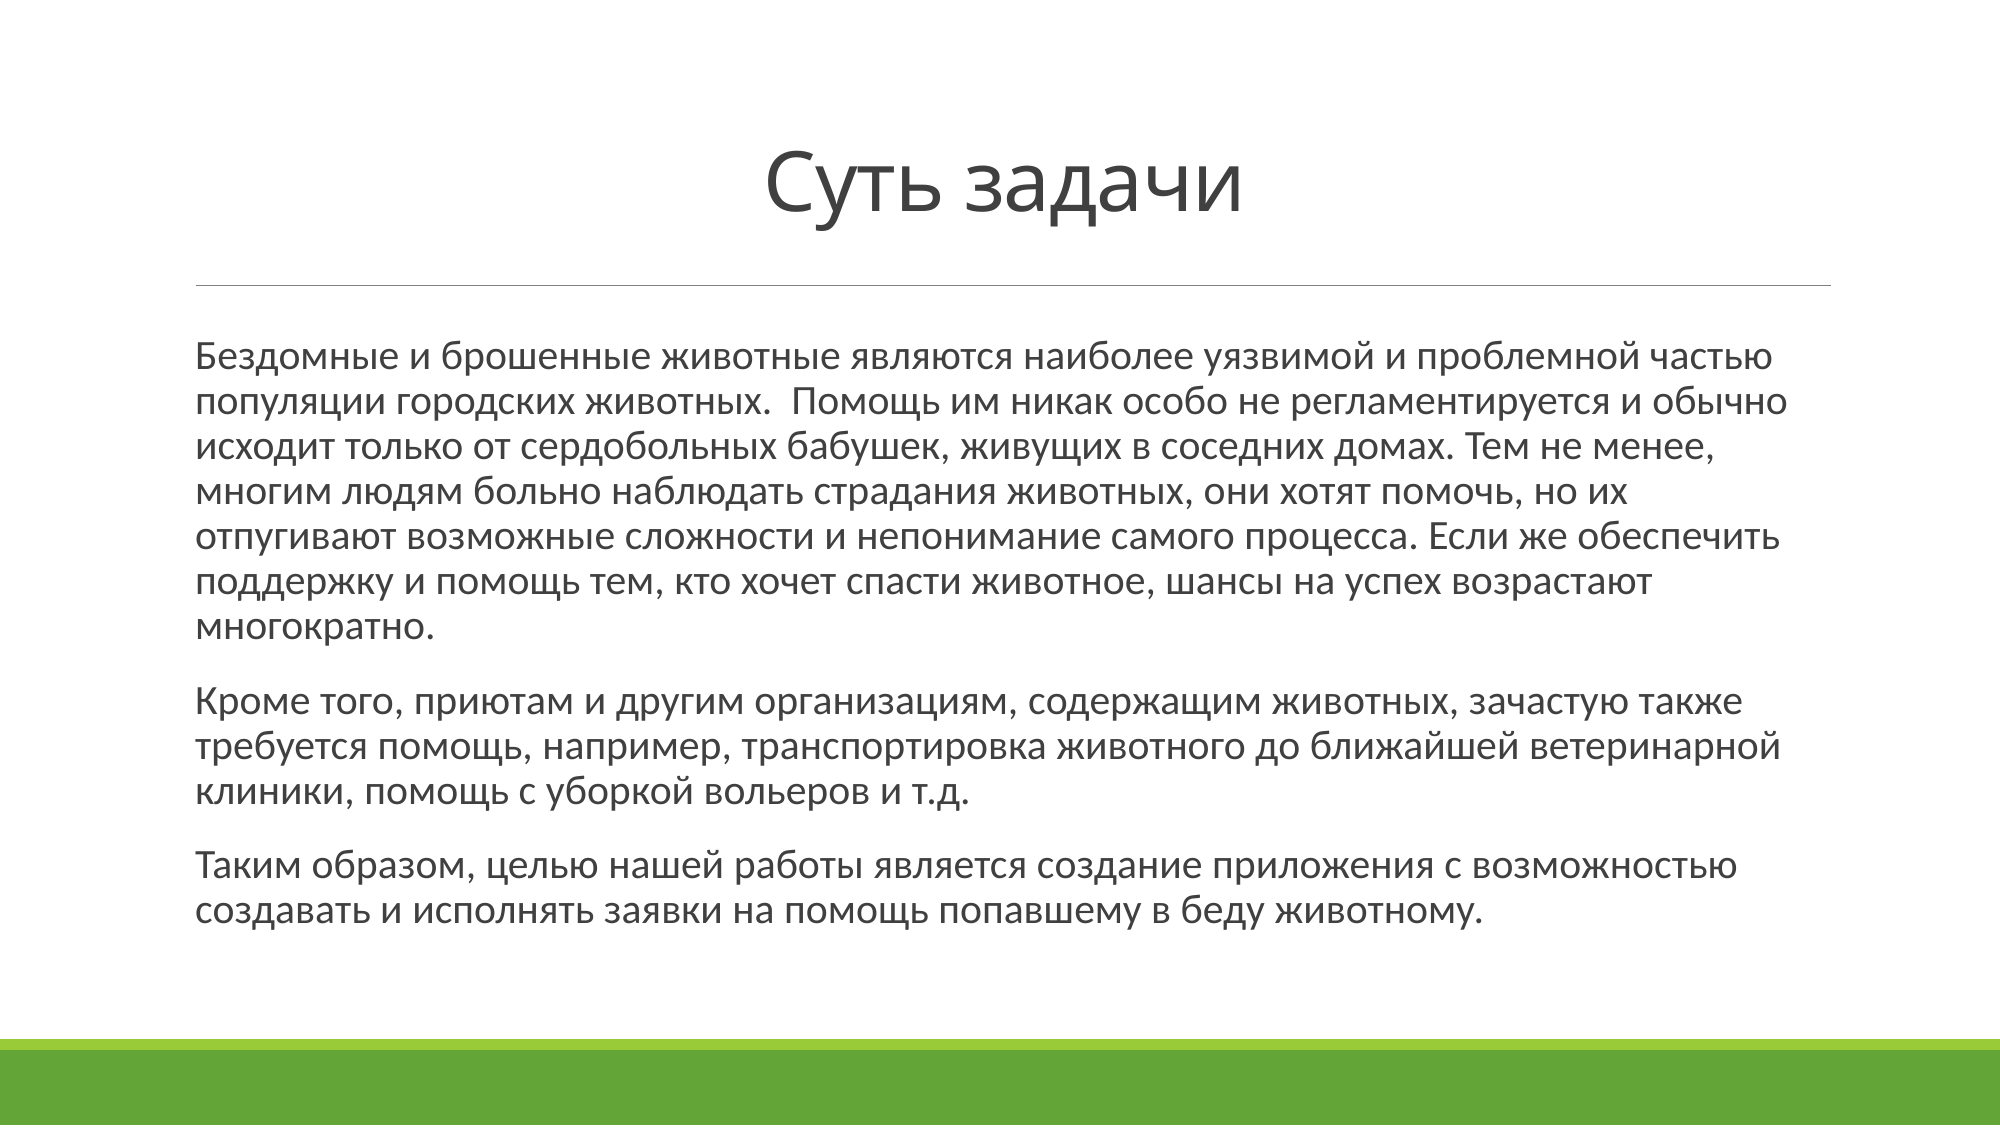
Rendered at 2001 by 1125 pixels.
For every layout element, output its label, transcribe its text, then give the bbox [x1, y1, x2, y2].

list Бездомные и брошенные животные являются наиболее уязвимой и проблемной частью популяции городских животных. Помощь им никак особо не регламентируется и обычно исходит только от сердобольных бабушек, живущих в соседних домах. Тем не менее, многим людям больно наблюдать страдания животных, они хотят помочь, но их отпугивают возможные сложности и непонимание самого процесса. Если же обеспечить поддержку и помощь тем, кто хочет спасти животное, шансы на успех возрастают многократно. Кроме того, приютам и другим организациям, содержащим животных, зачастую также требуется помощь, например, транспортировка животного до ближайшей ветеринарной клиники, помощь с уборкой вольеров и т.д. Таким образом, целью нашей работы является создание приложения с возможностью создавать и исполнять заявки на помощь попавшему в беду животному. [180, 326, 1830, 963]
title Суть задачи [180, 47, 1830, 236]
